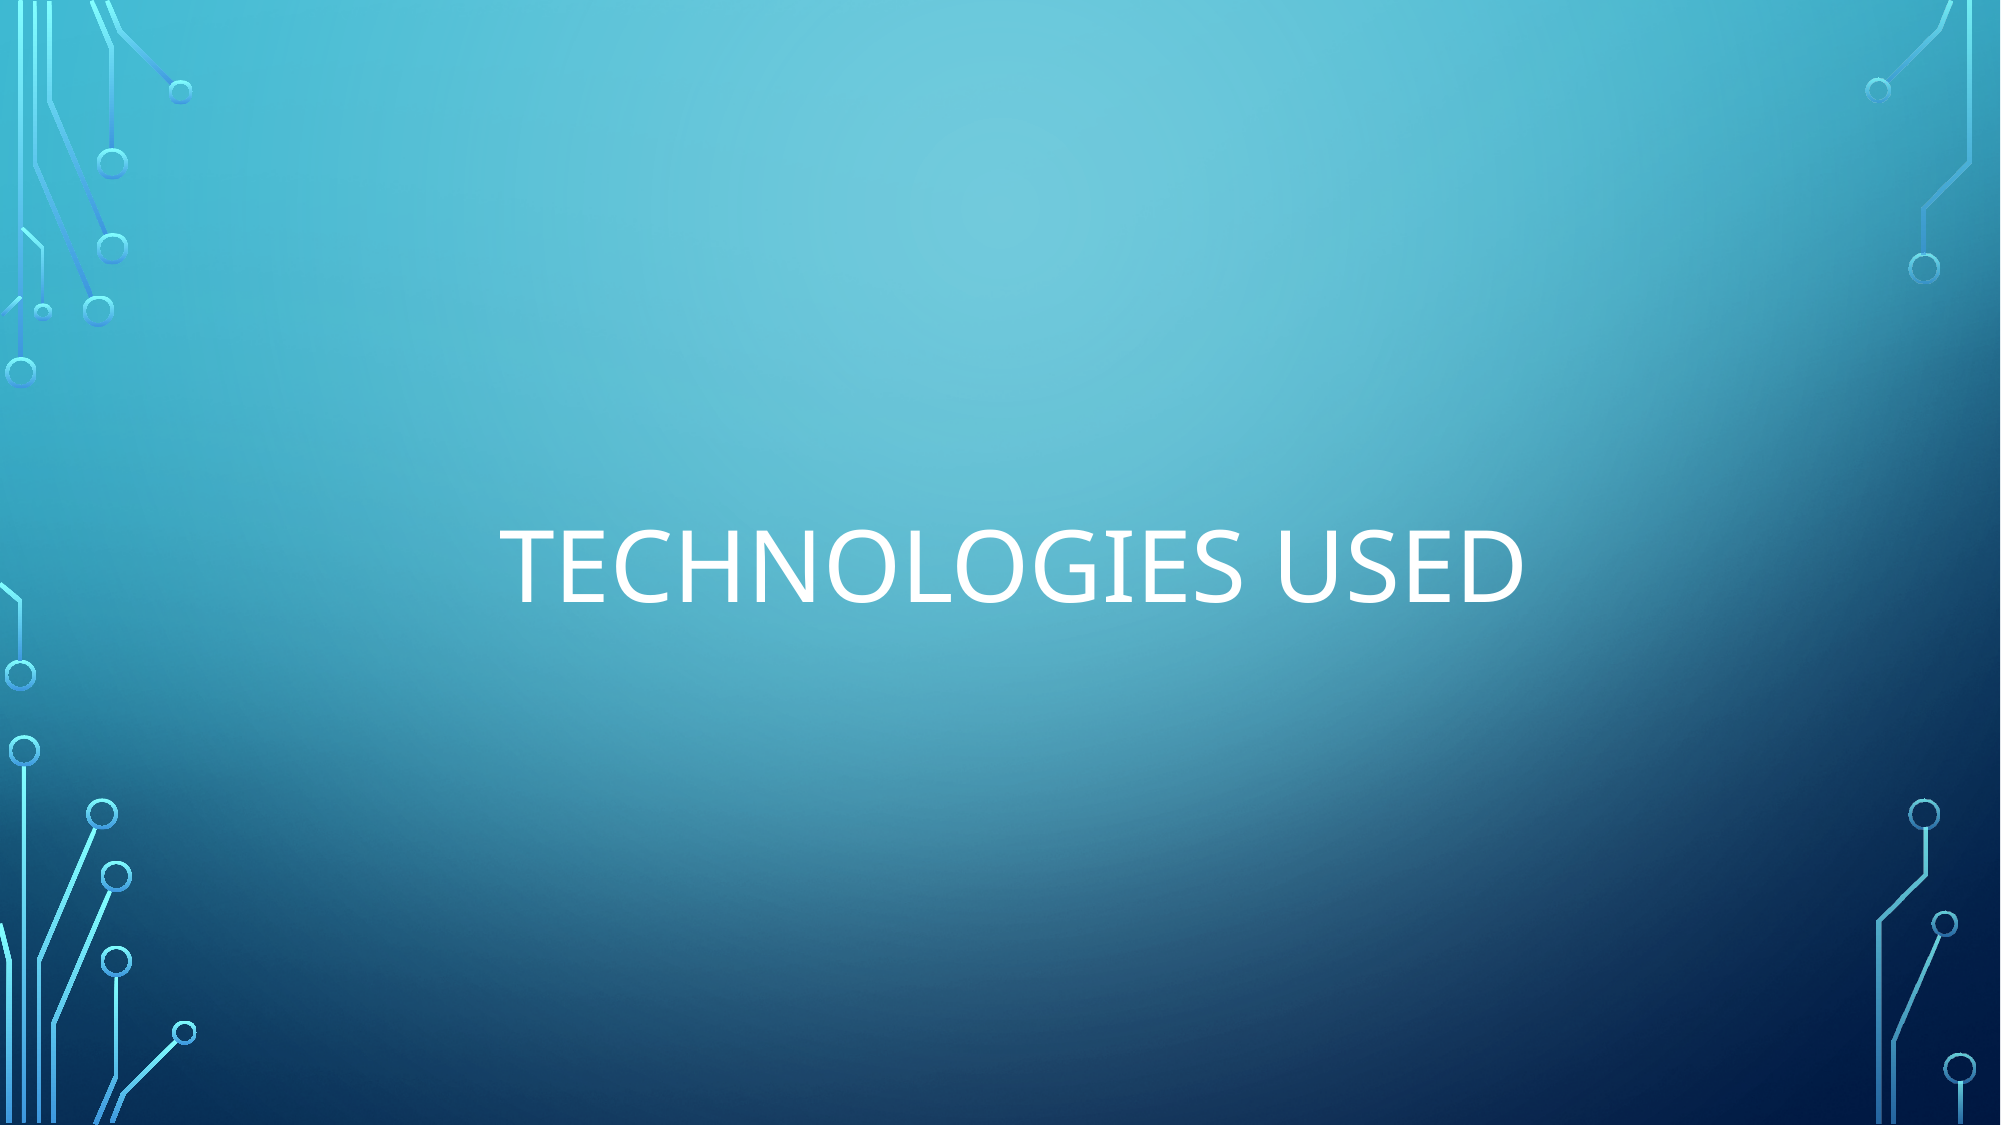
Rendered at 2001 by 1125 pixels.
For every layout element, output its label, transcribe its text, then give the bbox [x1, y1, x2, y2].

title Technologies Used [152, 387, 1878, 672]
